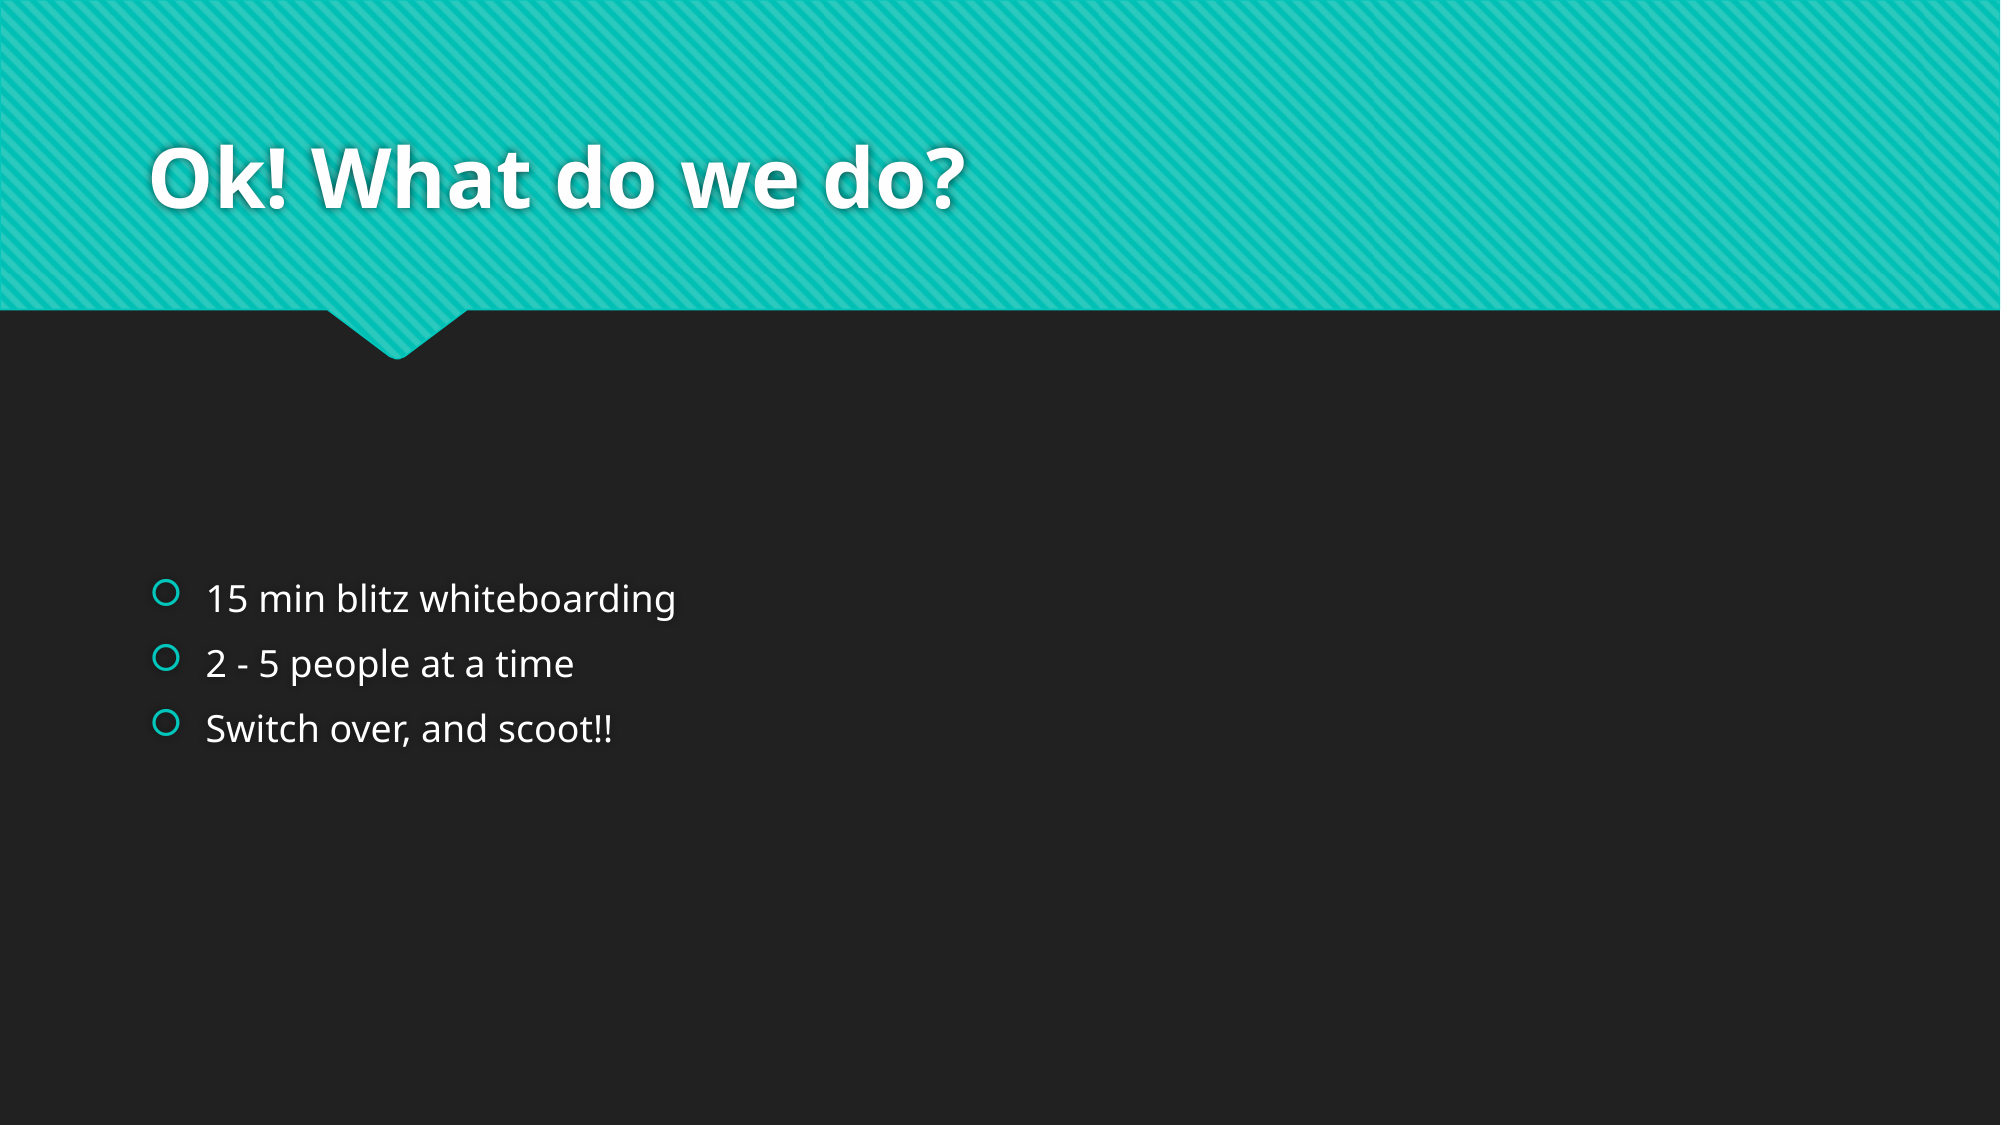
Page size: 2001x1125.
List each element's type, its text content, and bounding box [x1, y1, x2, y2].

title Ok! What do we do? [132, 73, 1868, 233]
list 15 min blitz whiteboarding 2 - 5 people at a time Switch over, and scoot!! [134, 364, 1866, 962]
